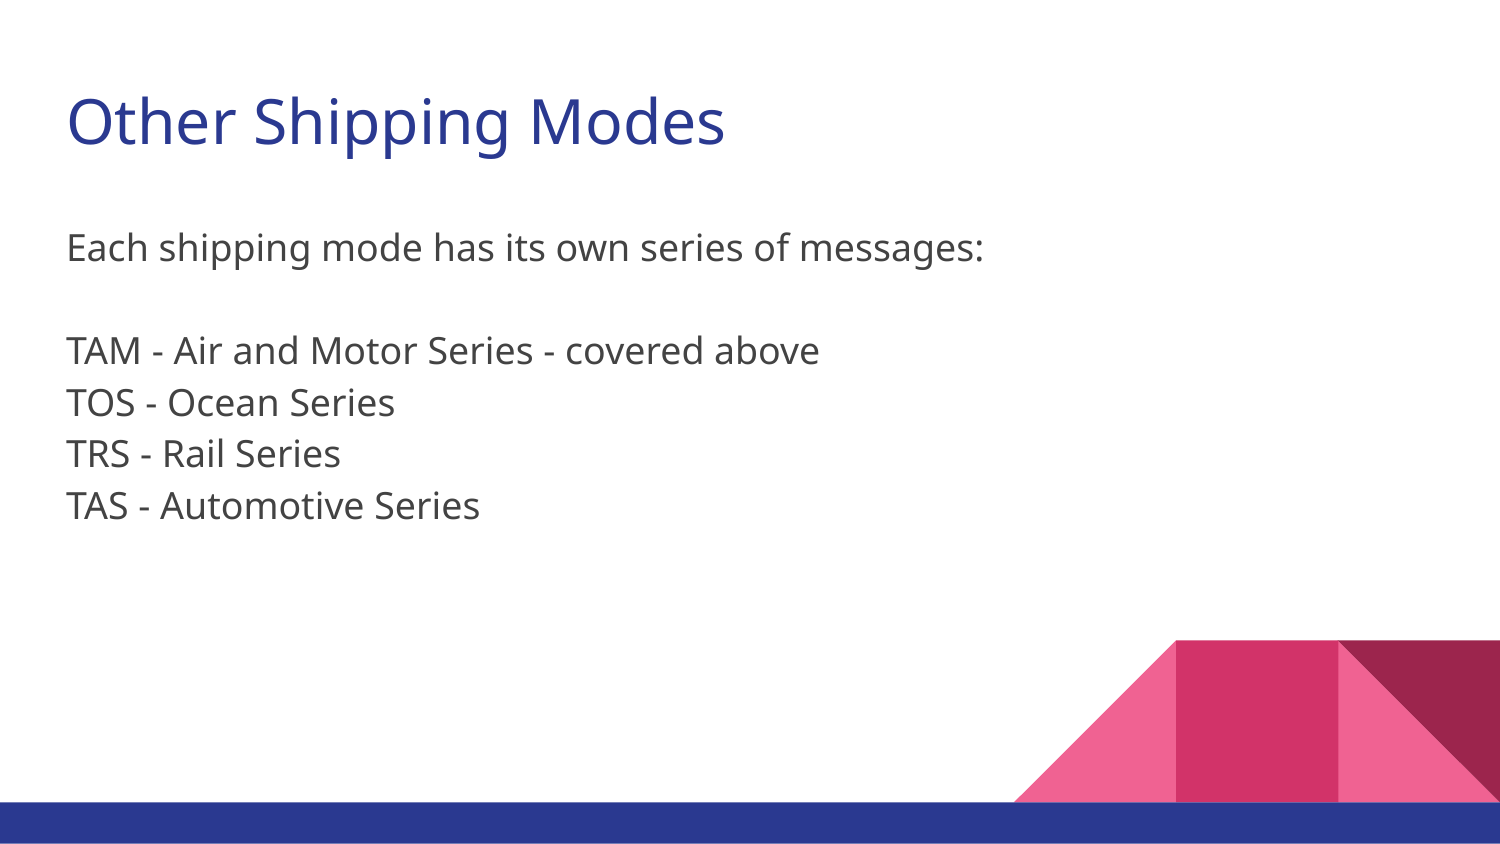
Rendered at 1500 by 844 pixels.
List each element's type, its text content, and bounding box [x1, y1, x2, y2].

list Each shipping mode has its own series of messages: TAM - Air and Motor Series - covered above TOS - Ocean Series TRS - Rail Series TAS - Automotive Series [51, 201, 1449, 750]
title Other Shipping Modes [51, 67, 1449, 167]
